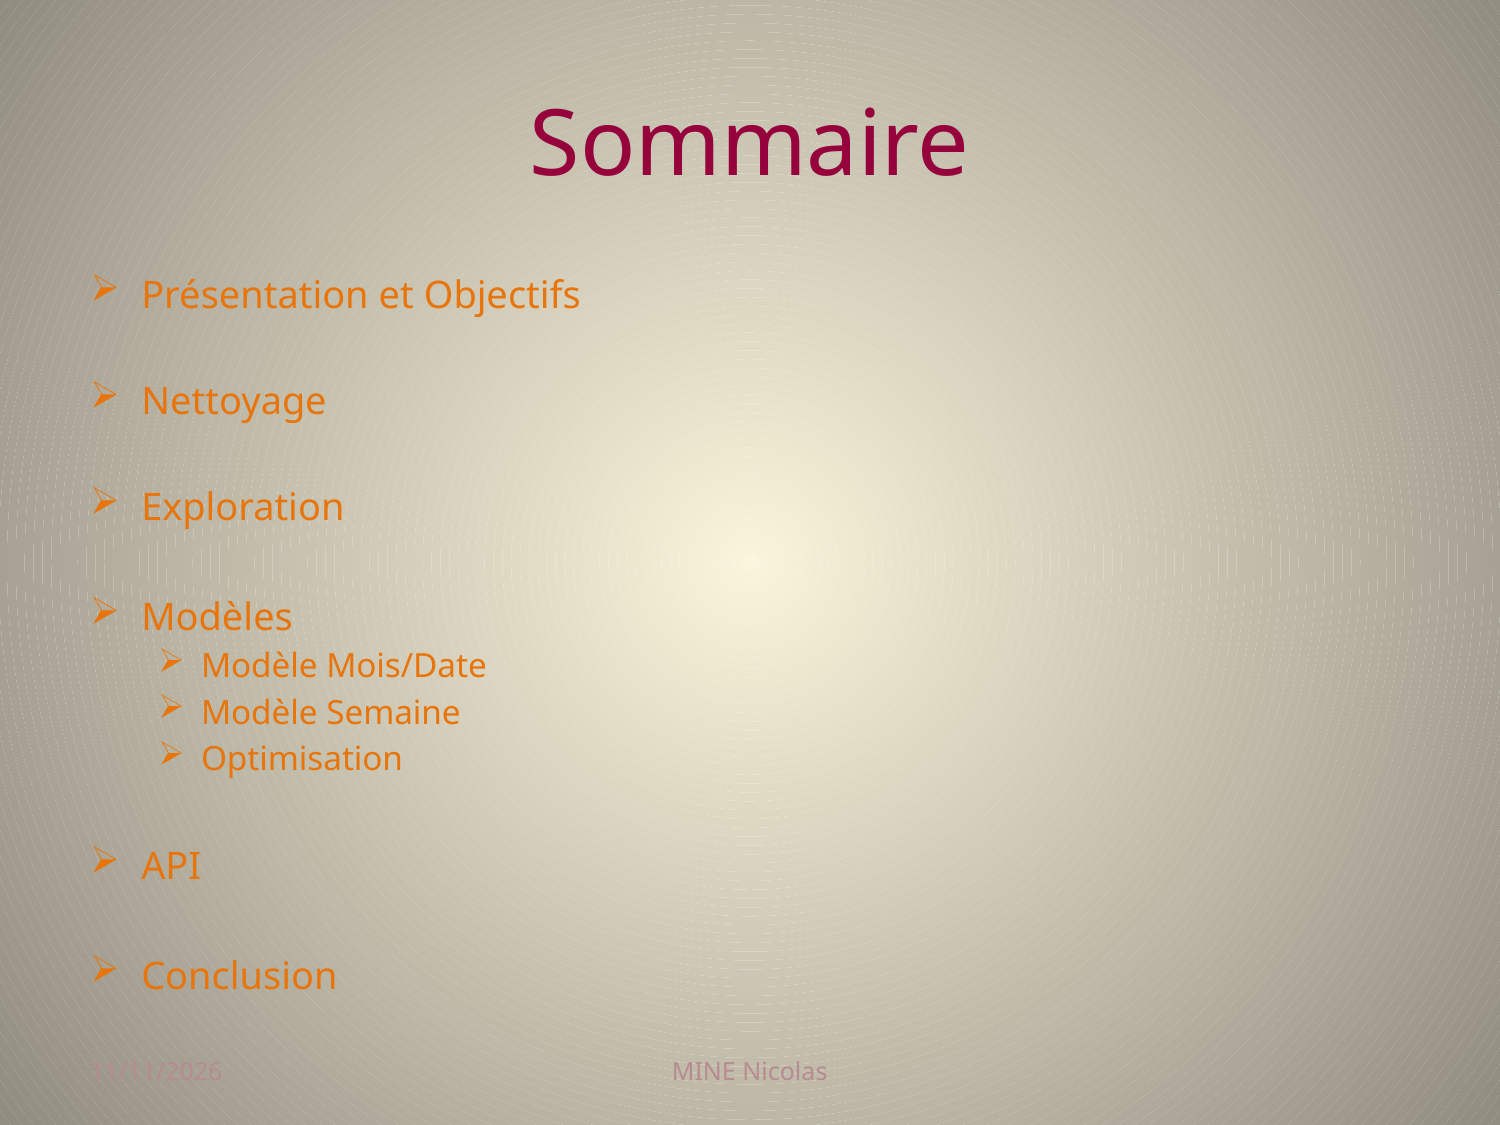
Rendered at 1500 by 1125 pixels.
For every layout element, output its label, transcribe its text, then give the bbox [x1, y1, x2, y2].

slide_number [75, 1042, 425, 1103]
list Présentation et Objectifs Nettoyage Exploration Modèles Modèle Mois/Date Modèle Semaine Optimisation API Conclusion [75, 262, 1425, 1005]
title Sommaire [75, 45, 1425, 233]
footer MINE Nicolas [512, 1042, 988, 1103]
